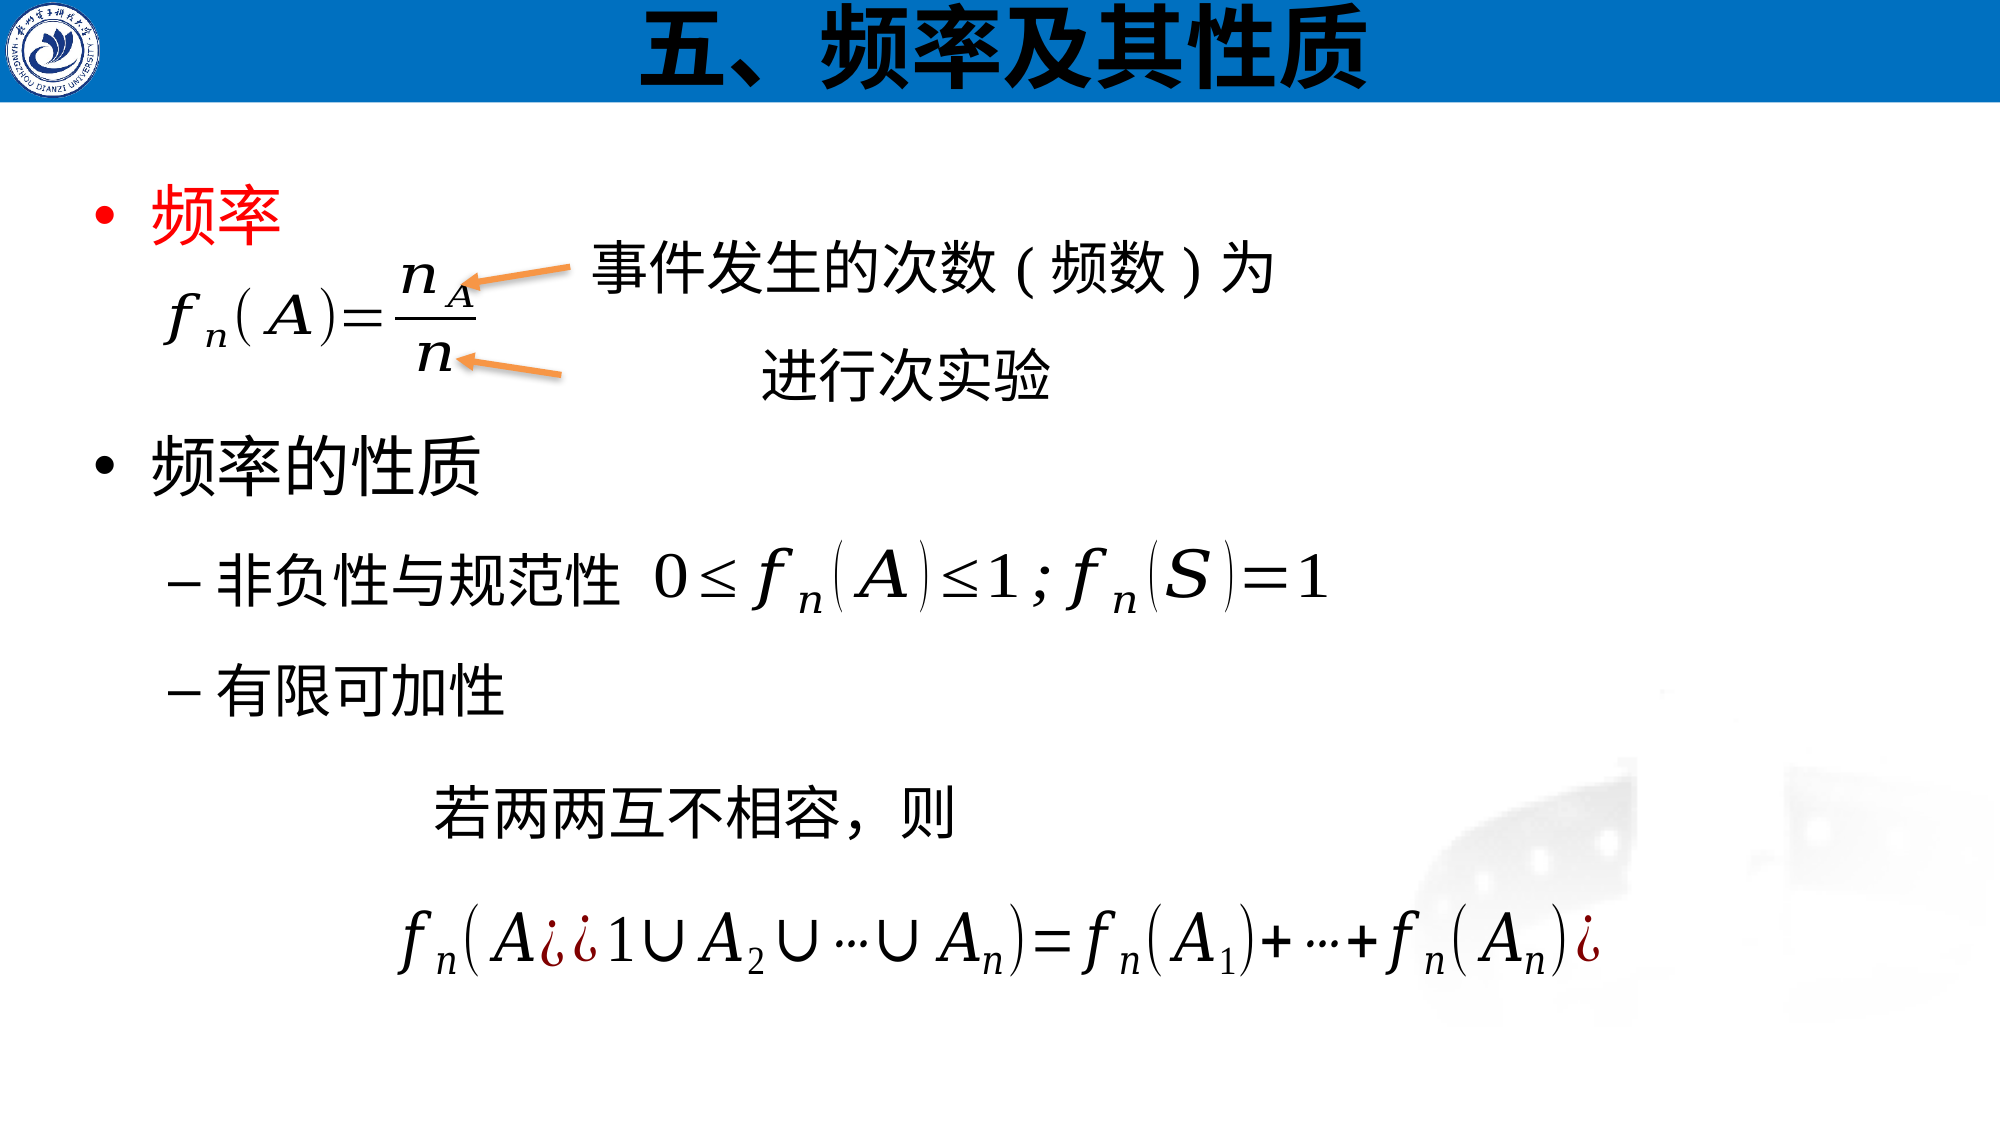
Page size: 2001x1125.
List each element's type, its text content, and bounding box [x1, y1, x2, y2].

title 五、频率及其性质 [3, 0, 2000, 104]
list 频率 频率的性质 非负性与规范性 有限可加性 [78, 134, 1500, 974]
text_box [460, 266, 571, 285]
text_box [455, 358, 562, 376]
